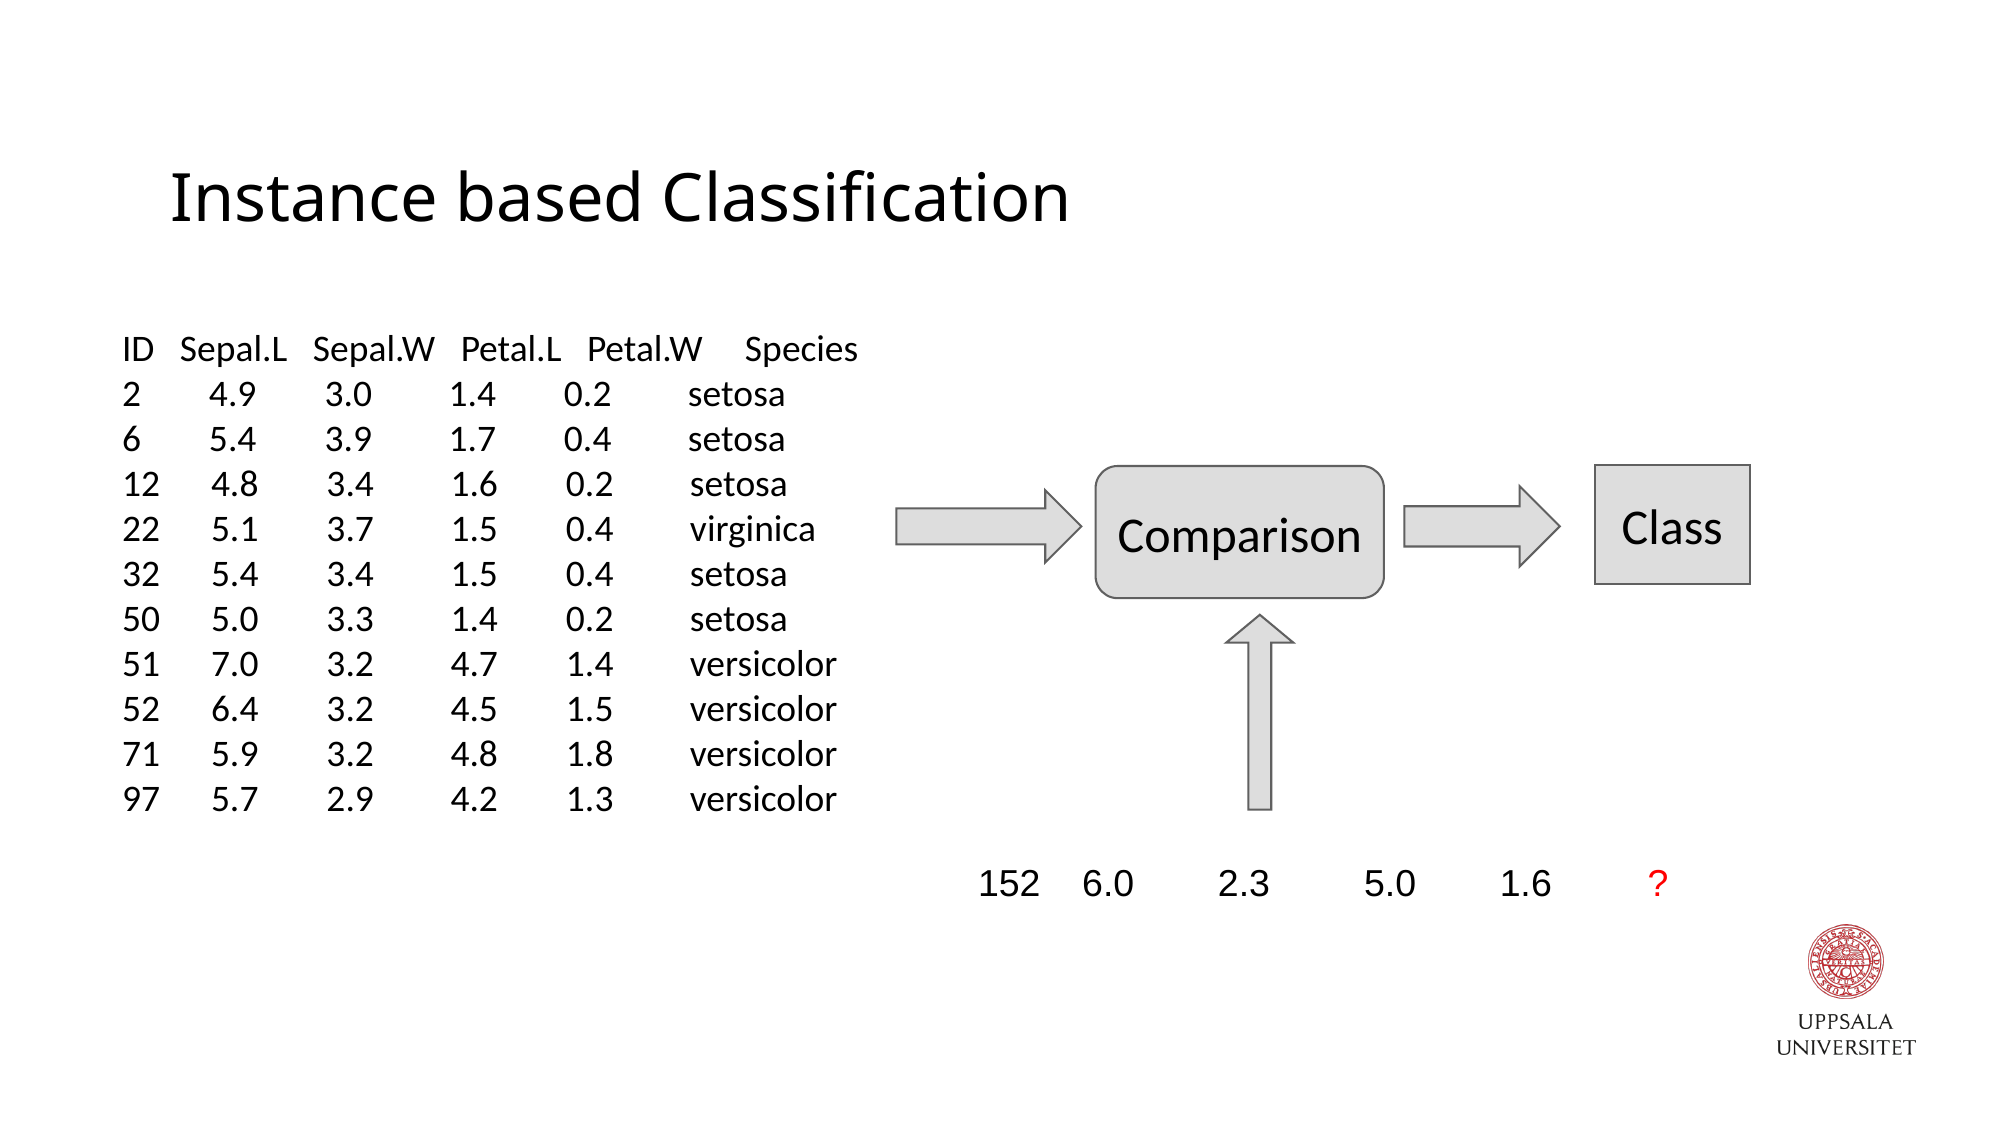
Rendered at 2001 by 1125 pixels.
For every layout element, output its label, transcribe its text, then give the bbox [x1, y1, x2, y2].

text_box 152 6.0 2.3 5.0 1.6 ? [963, 852, 1710, 912]
text_box [1403, 483, 1562, 570]
picture [1777, 924, 1916, 1055]
text_box Class [1594, 464, 1751, 585]
text_box [1223, 613, 1297, 811]
text_box ID Sepal.L Sepal.W Petal.L Petal.W Species 2 4.9 3.0 1.4 0.2 setosa 6 5.4 3.9 1.7 0.4 setosa 12 4.8 3.4 1.6 0.2 setosa 22 5.1 3.7 1.5 0.4 virginica 32 5.4 3.4 1.5 0.4 setosa 50 5.0 3.3 1.4 0.2 setosa 51 7.0 3.2 4.7 1.4 versicolor 52 6.4 3.2 4.5 1.5 versicolor 71 5.9 3.2 4.8 1.8 versicolor 97 5.7 2.9 4.2 1.3 versicolor [107, 316, 933, 827]
text_box [895, 487, 1083, 565]
title Instance based Classification [155, 137, 1710, 255]
text_box Comparison [1094, 464, 1385, 600]
